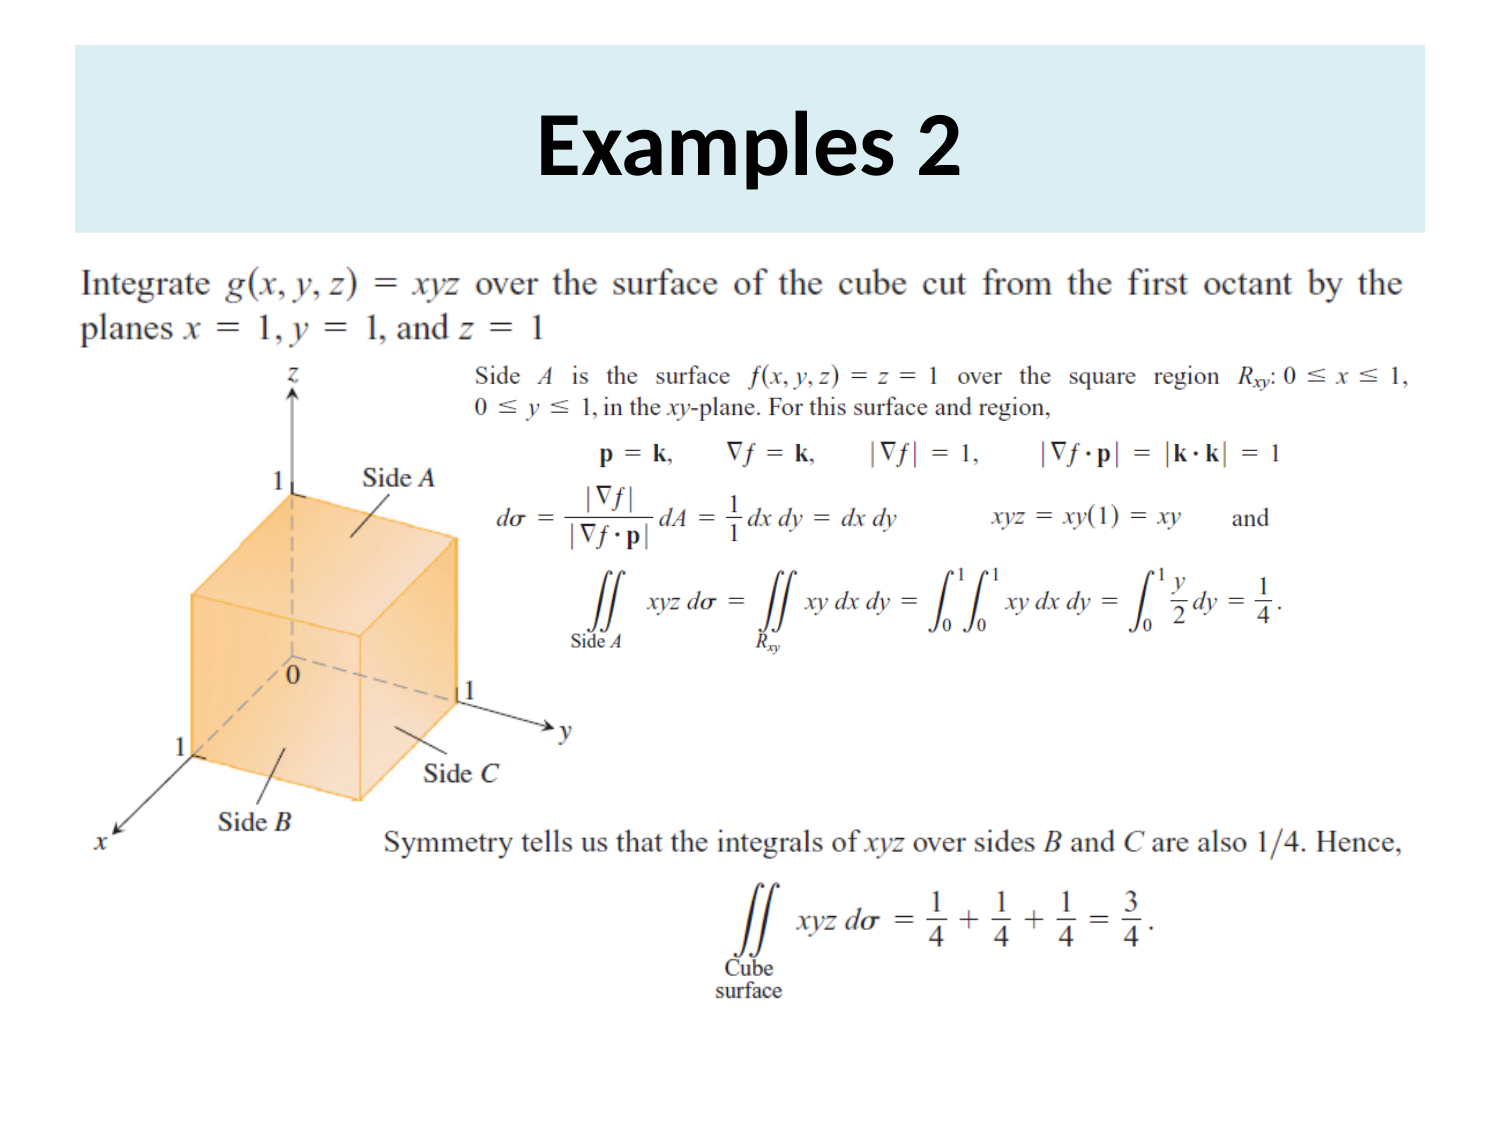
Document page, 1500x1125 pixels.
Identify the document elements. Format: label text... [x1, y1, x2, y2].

title Examples 2 [75, 45, 1425, 233]
picture [74, 262, 1413, 356]
picture [74, 357, 1413, 1008]
